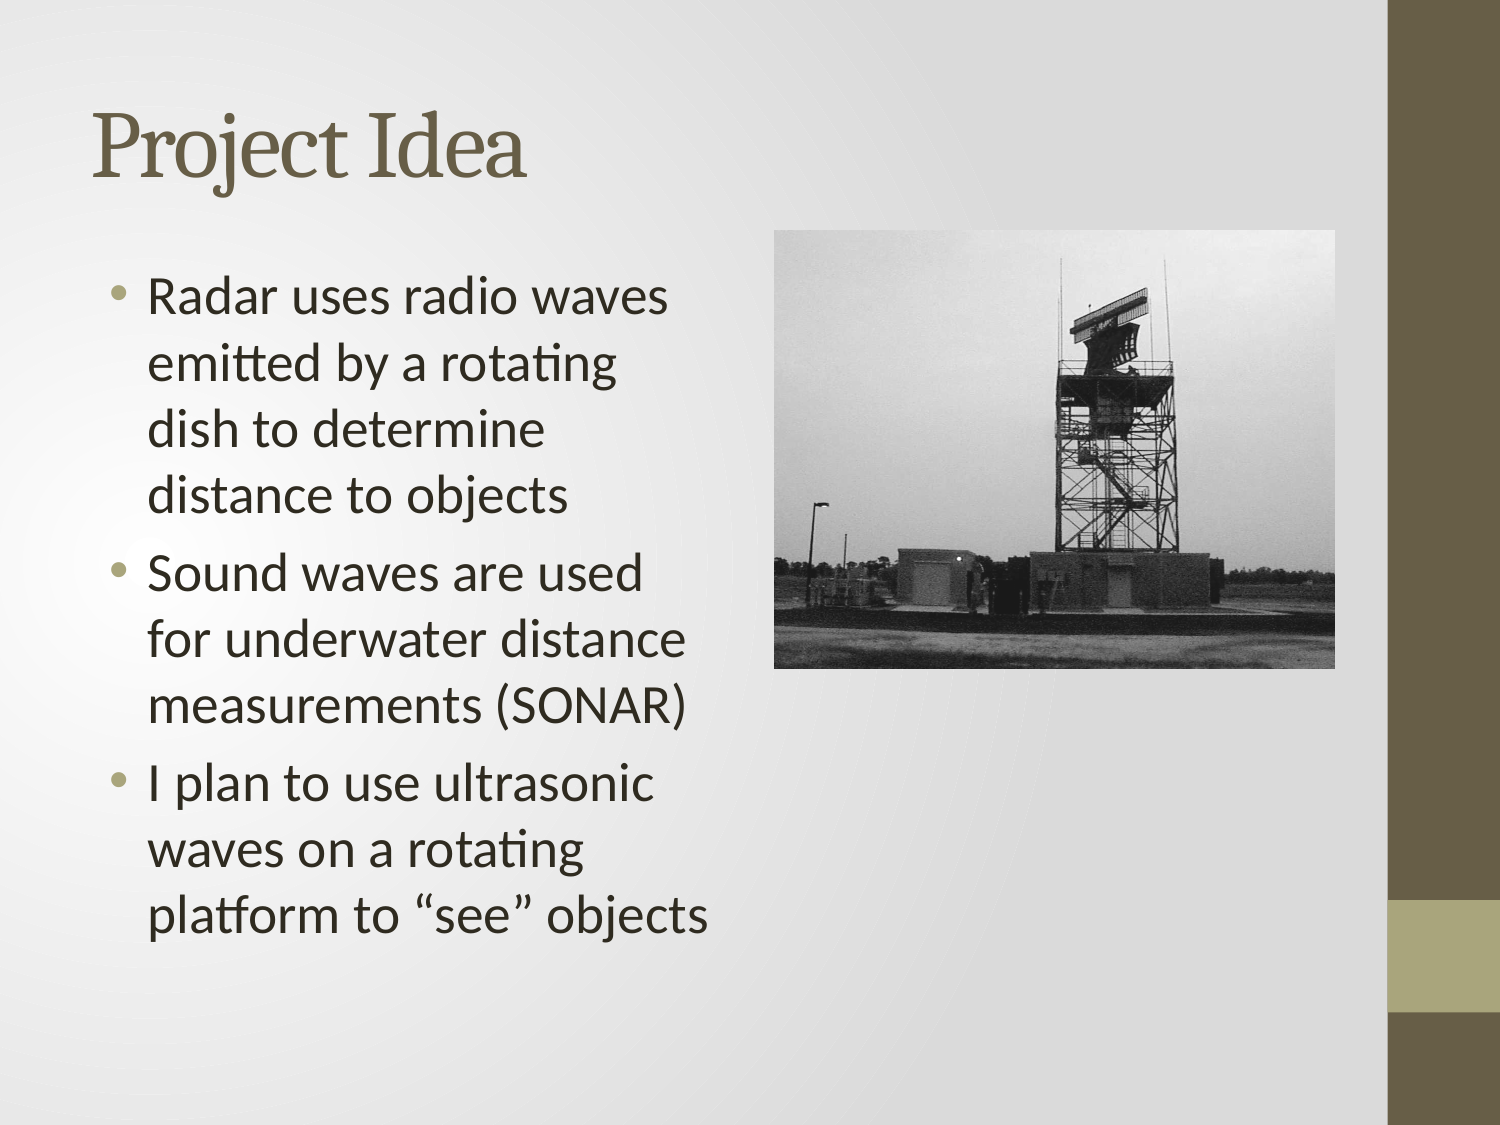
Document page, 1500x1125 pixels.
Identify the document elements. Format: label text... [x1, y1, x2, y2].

title Project Idea [75, 45, 1325, 233]
list Radar uses radio waves emitted by a rotating dish to determine distance to objects Sound waves are used for underwater distance measurements (SONAR) I plan to use ultrasonic waves on a rotating platform to “see” objects [75, 251, 725, 1005]
picture [774, 230, 1335, 669]
